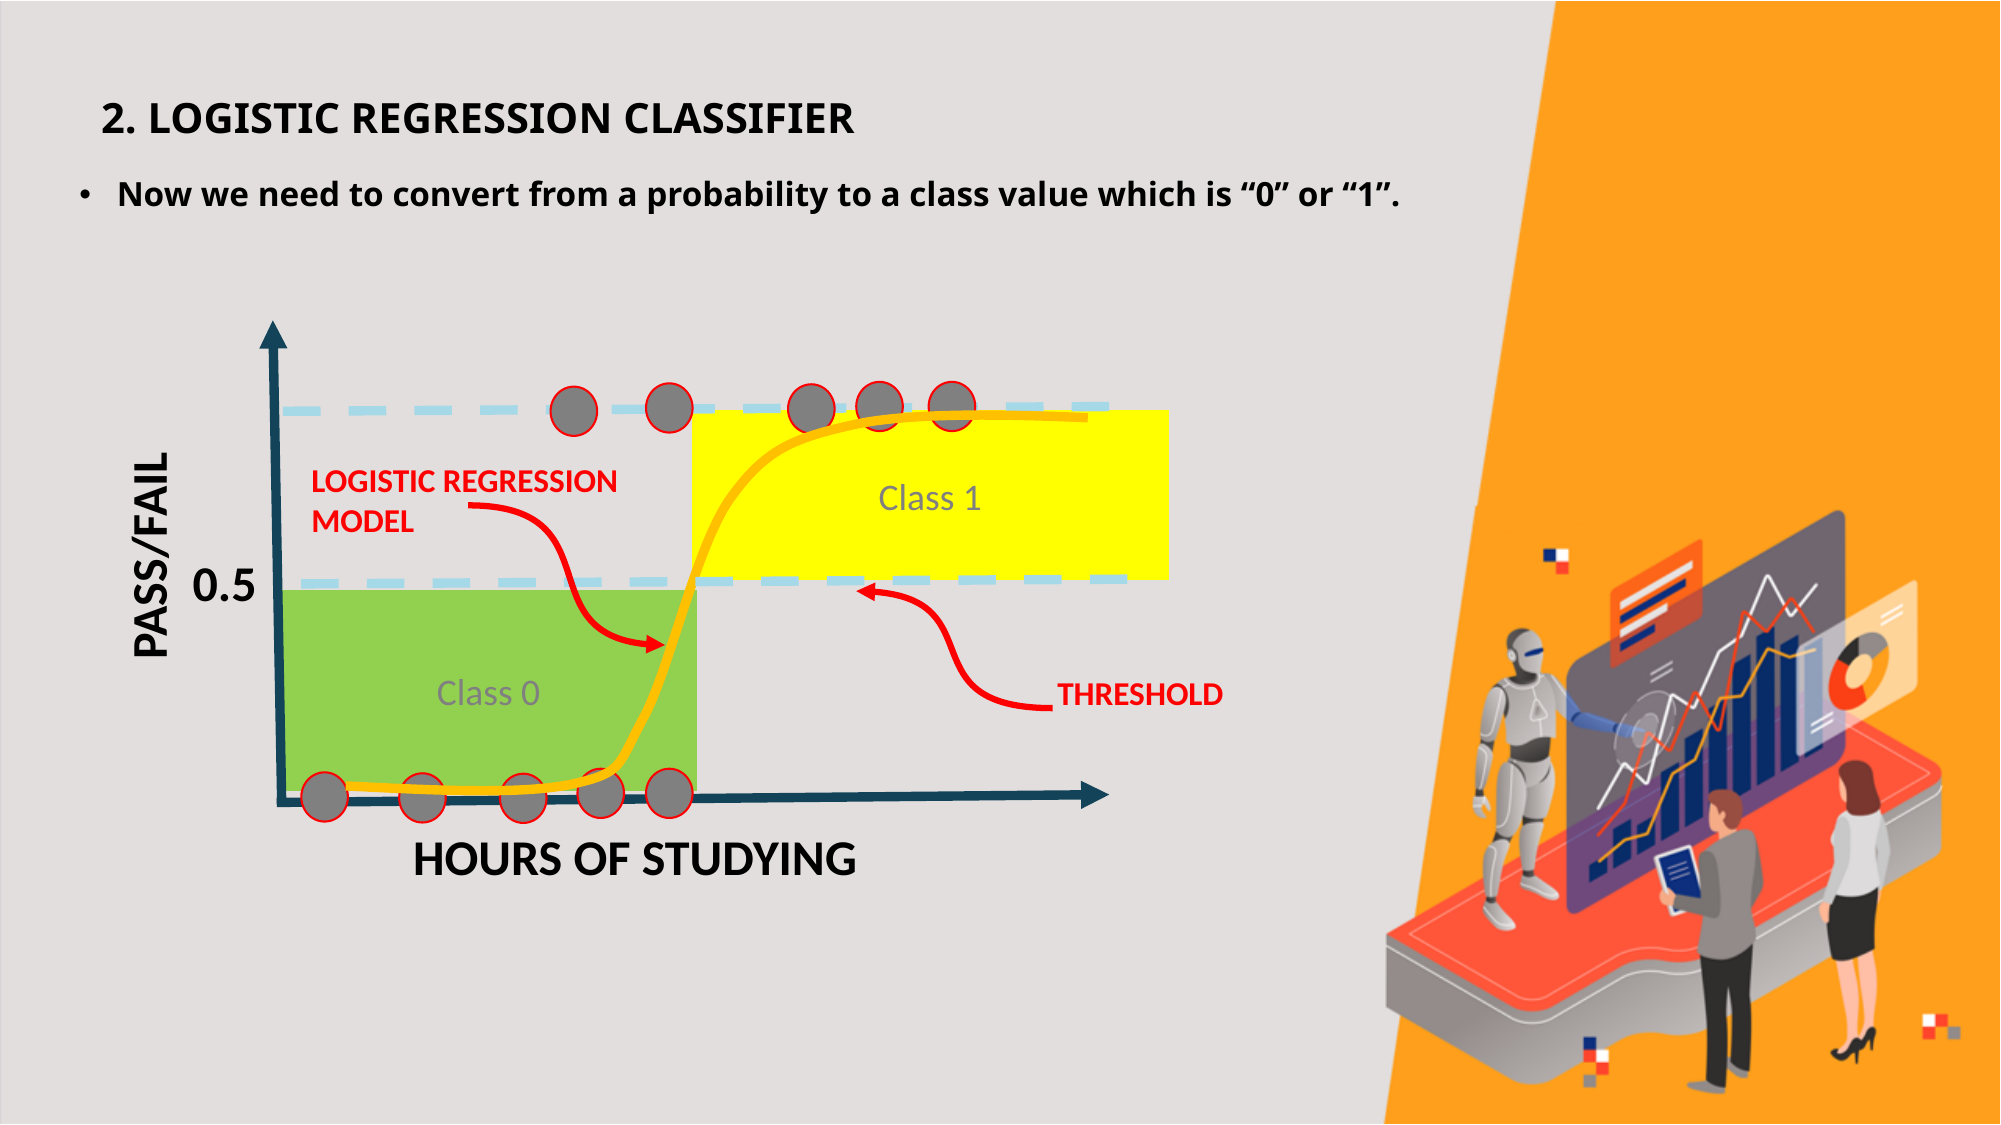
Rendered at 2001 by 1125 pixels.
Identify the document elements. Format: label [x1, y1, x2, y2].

text_box [272, 320, 282, 807]
picture [0, 1, 2000, 1124]
text_box [665, 579, 1128, 584]
text_box [856, 590, 1053, 709]
text_box [282, 406, 1110, 412]
text_box [467, 505, 665, 646]
text_box [290, 579, 467, 584]
text_box [282, 794, 1110, 803]
